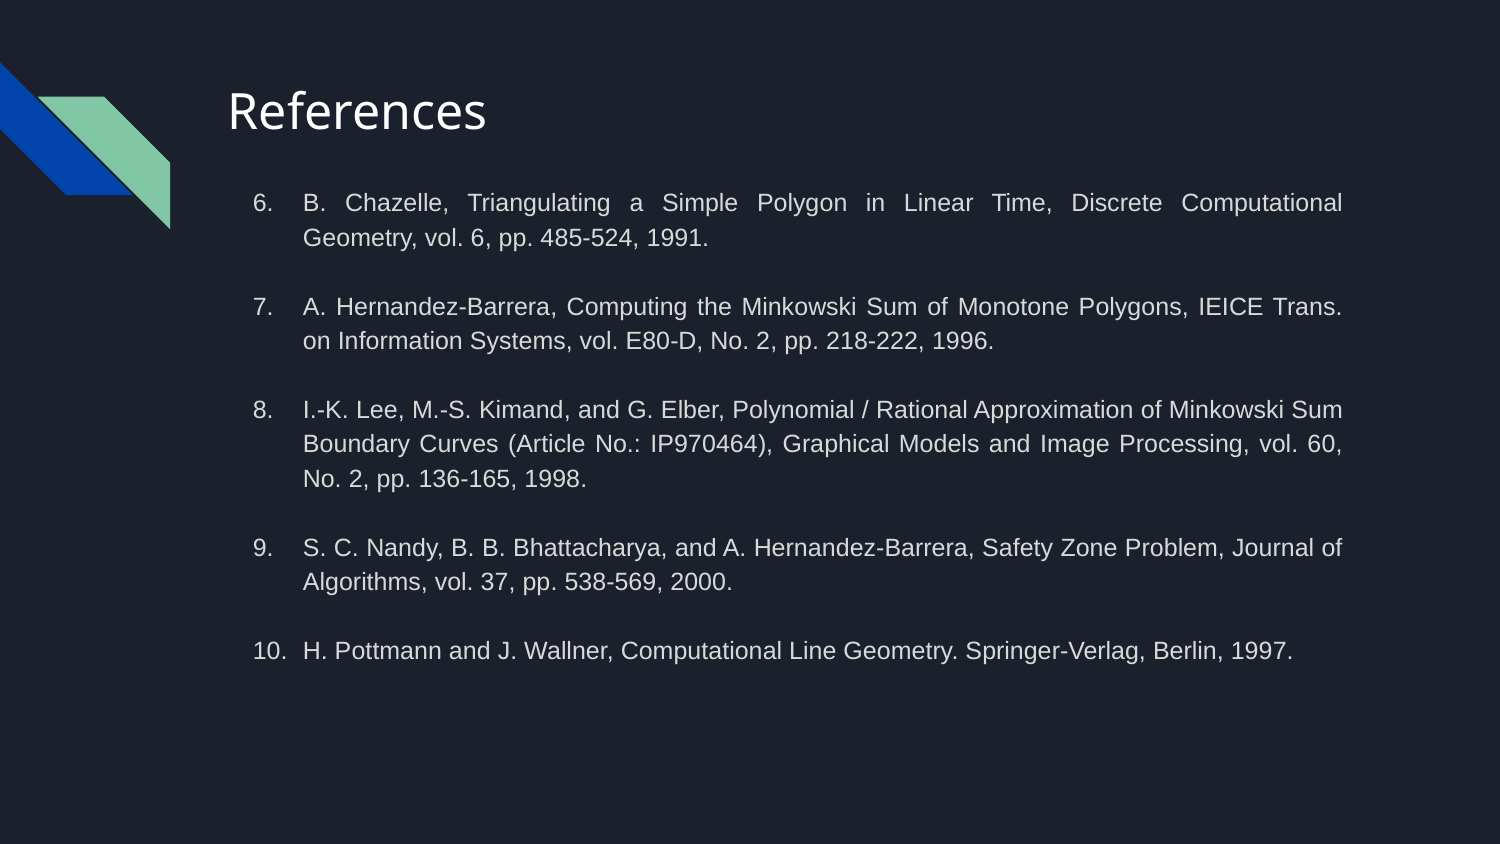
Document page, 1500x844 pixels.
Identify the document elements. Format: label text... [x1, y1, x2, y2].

list B. Chazelle, Triangulating a Simple Polygon in Linear Time, Discrete Computational Geometry, vol. 6, pp. 485-524, 1991. A. Hernandez-Barrera, Computing the Minkowski Sum of Monotone Polygons, IEICE Trans. on Information Systems, vol. E80-D, No. 2, pp. 218-222, 1996. I.-K. Lee, M.-S. Kimand, and G. Elber, Polynomial / Rational Approximation of Minkowski Sum Boundary Curves (Article No.: IP970464), Graphical Models and Image Processing, vol. 60, No. 2, pp. 136-165, 1998. S. C. Nandy, B. B. Bhattacharya, and A. Hernandez-Barrera, Safety Zone Problem, Journal of Algorithms, vol. 37, pp. 538-569, 2000. H. Pottmann and J. Wallner, Computational Line Geometry. Springer-Verlag, Berlin, 1997. [212, 167, 1360, 735]
title References [212, 64, 1368, 215]
